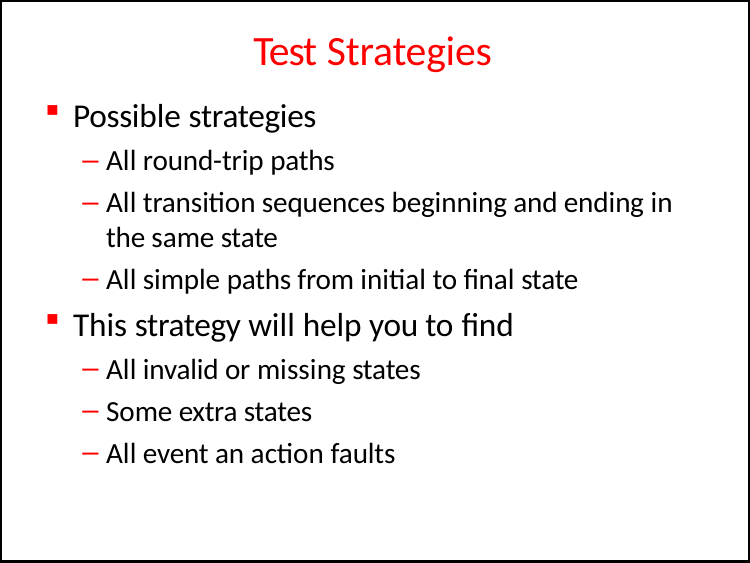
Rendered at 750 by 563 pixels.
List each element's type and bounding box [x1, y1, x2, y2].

text_box [0, 0, 750, 563]
